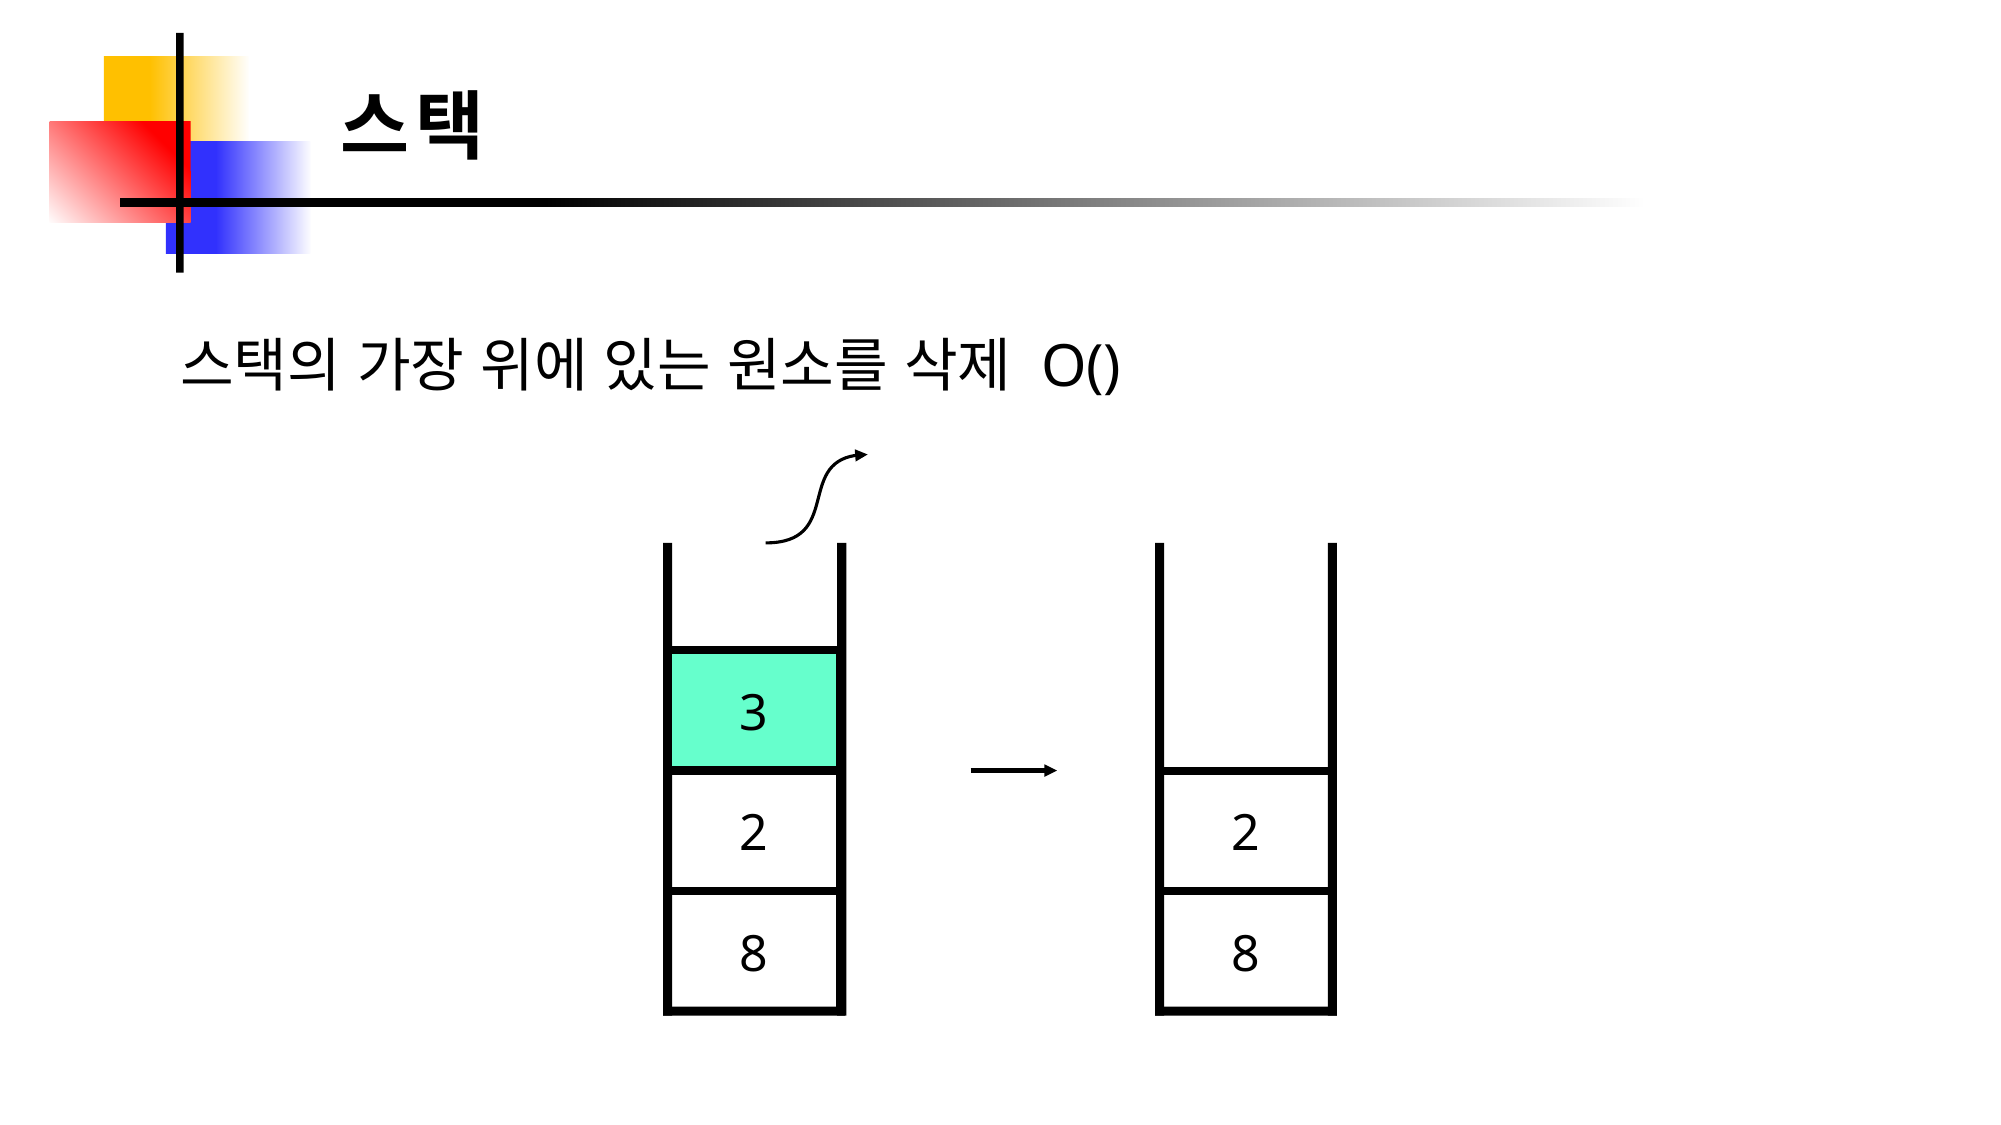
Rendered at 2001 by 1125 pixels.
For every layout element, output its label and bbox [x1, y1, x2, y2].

text_box [49, 32, 1644, 273]
text_box [663, 454, 1337, 1016]
